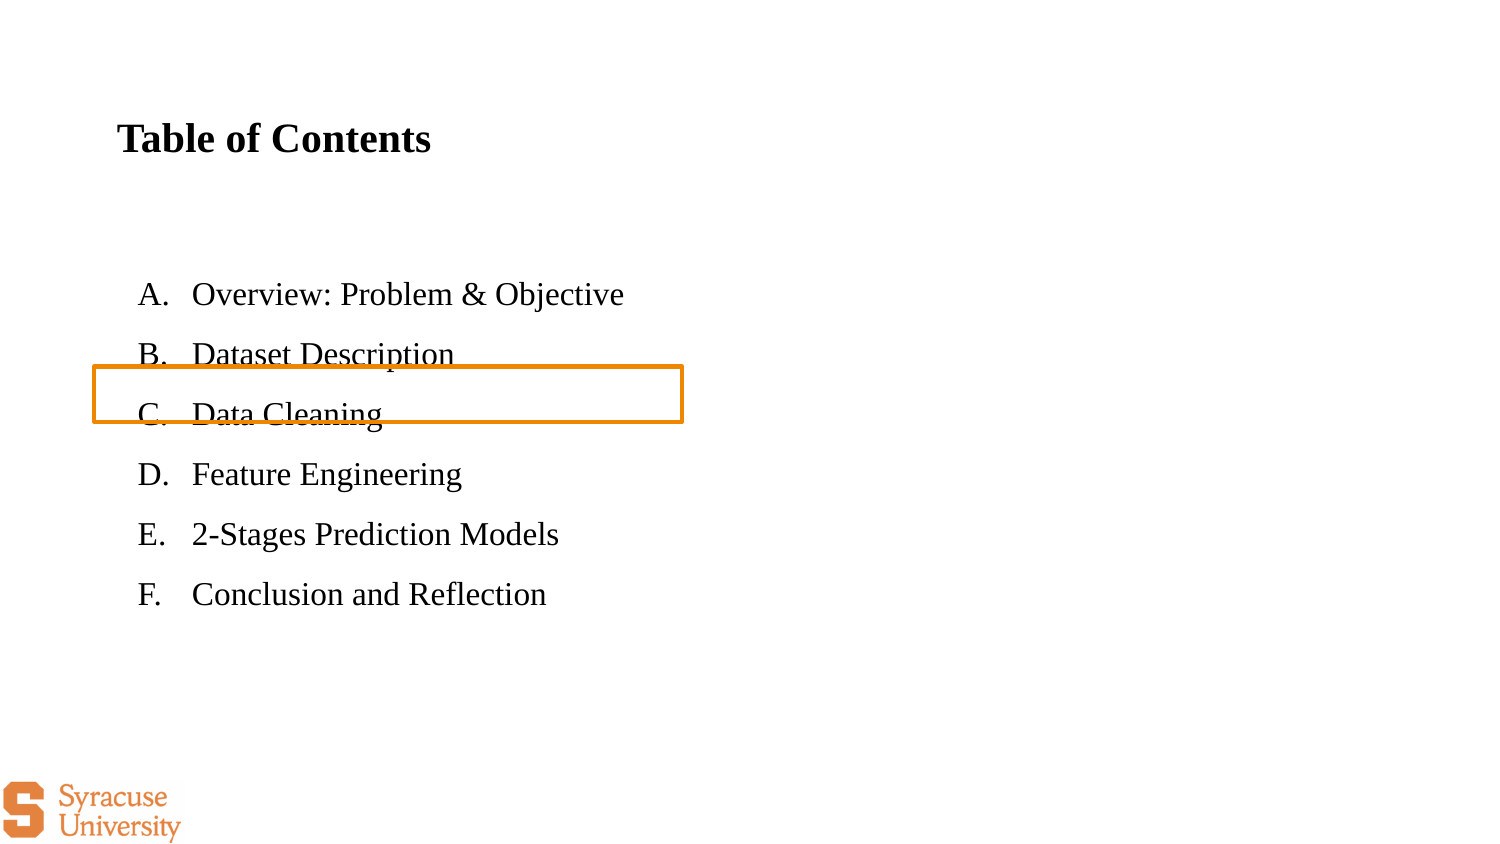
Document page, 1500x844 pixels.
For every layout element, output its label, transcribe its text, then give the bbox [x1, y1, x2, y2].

text_box Overview: Problem & Objective Dataset Description Data Cleaning Feature Engineering 2-Stages Prediction Models Conclusion and Reflection [101, 237, 1181, 627]
text_box Table of Contents [101, 95, 932, 204]
picture [0, 780, 185, 844]
text_box [94, 366, 682, 422]
